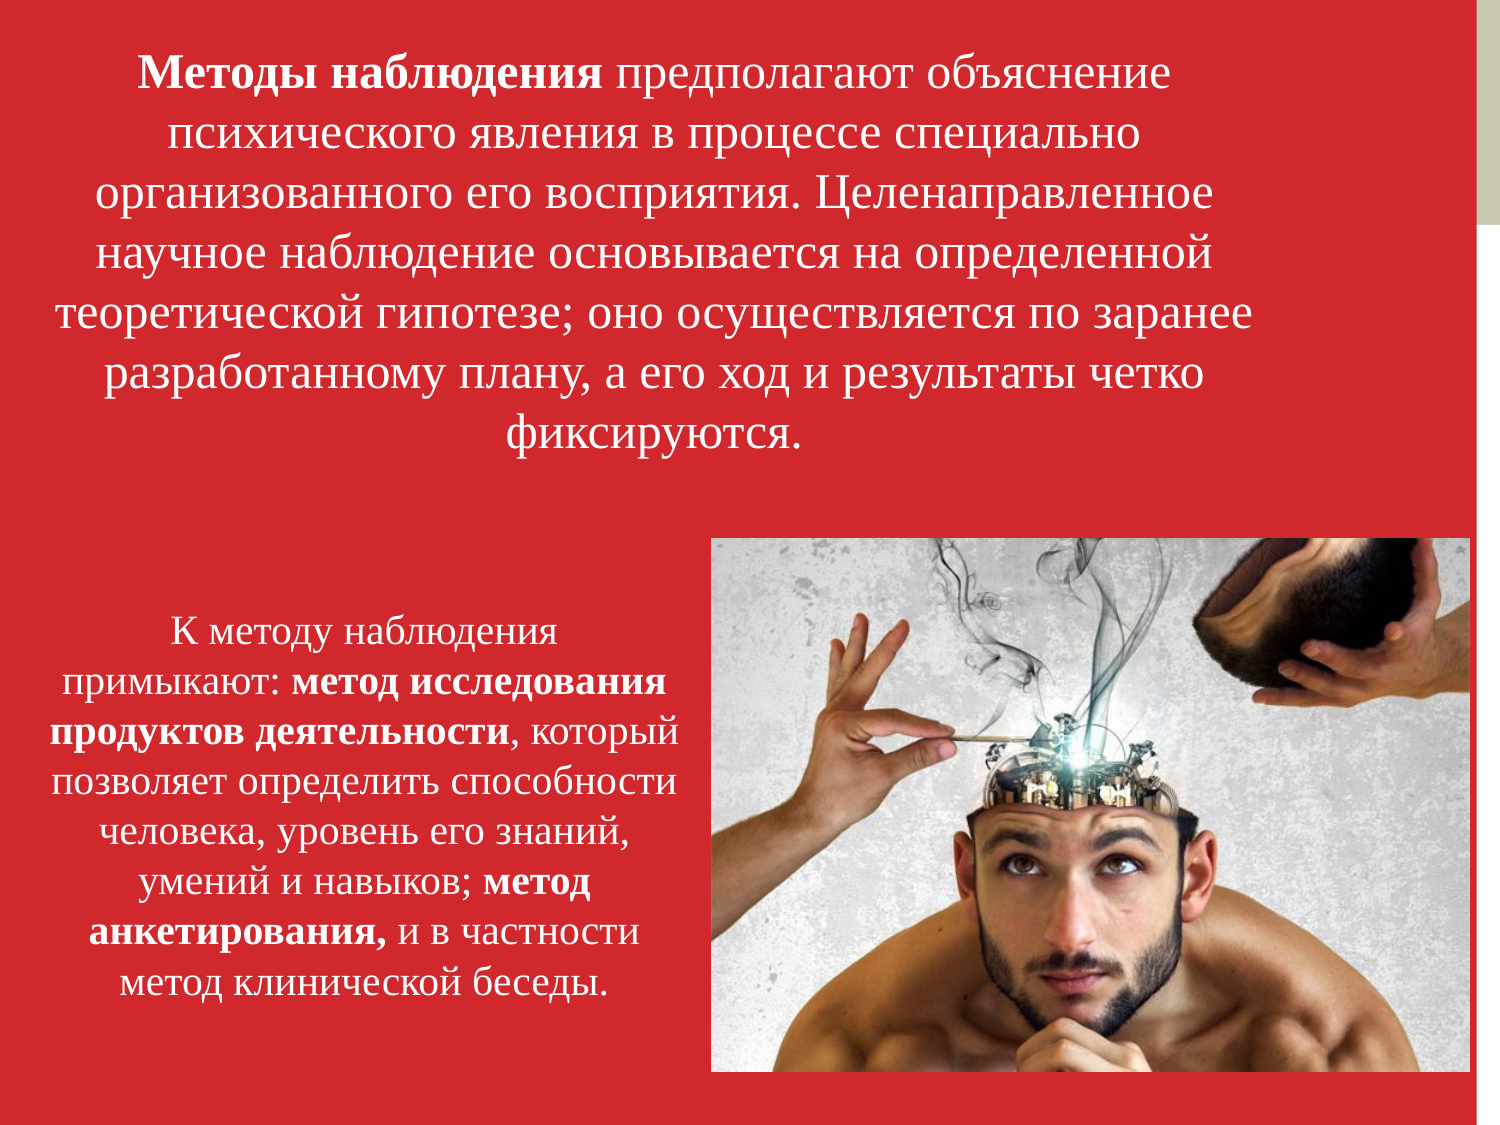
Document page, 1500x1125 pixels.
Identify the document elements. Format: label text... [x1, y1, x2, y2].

text_box К методу наблюдения примыкают: метод исследования продуктов деятельности, который позволяет определить способности человека, уровень его знаний, умений и навыков; метод анкетирования, и в частности метод клинической беседы. [21, 595, 708, 1011]
list Методы наблюдения предполагают объяснение психического явления в процессе специально организованного его восприятия. Целенаправленное научное наблюдение основывается на определенной теоретической гипотезе; оно осуществляется по заранее разработанному плану, а его ход и результаты четко фиксируются. [29, 30, 1280, 749]
picture [710, 538, 1471, 1073]
